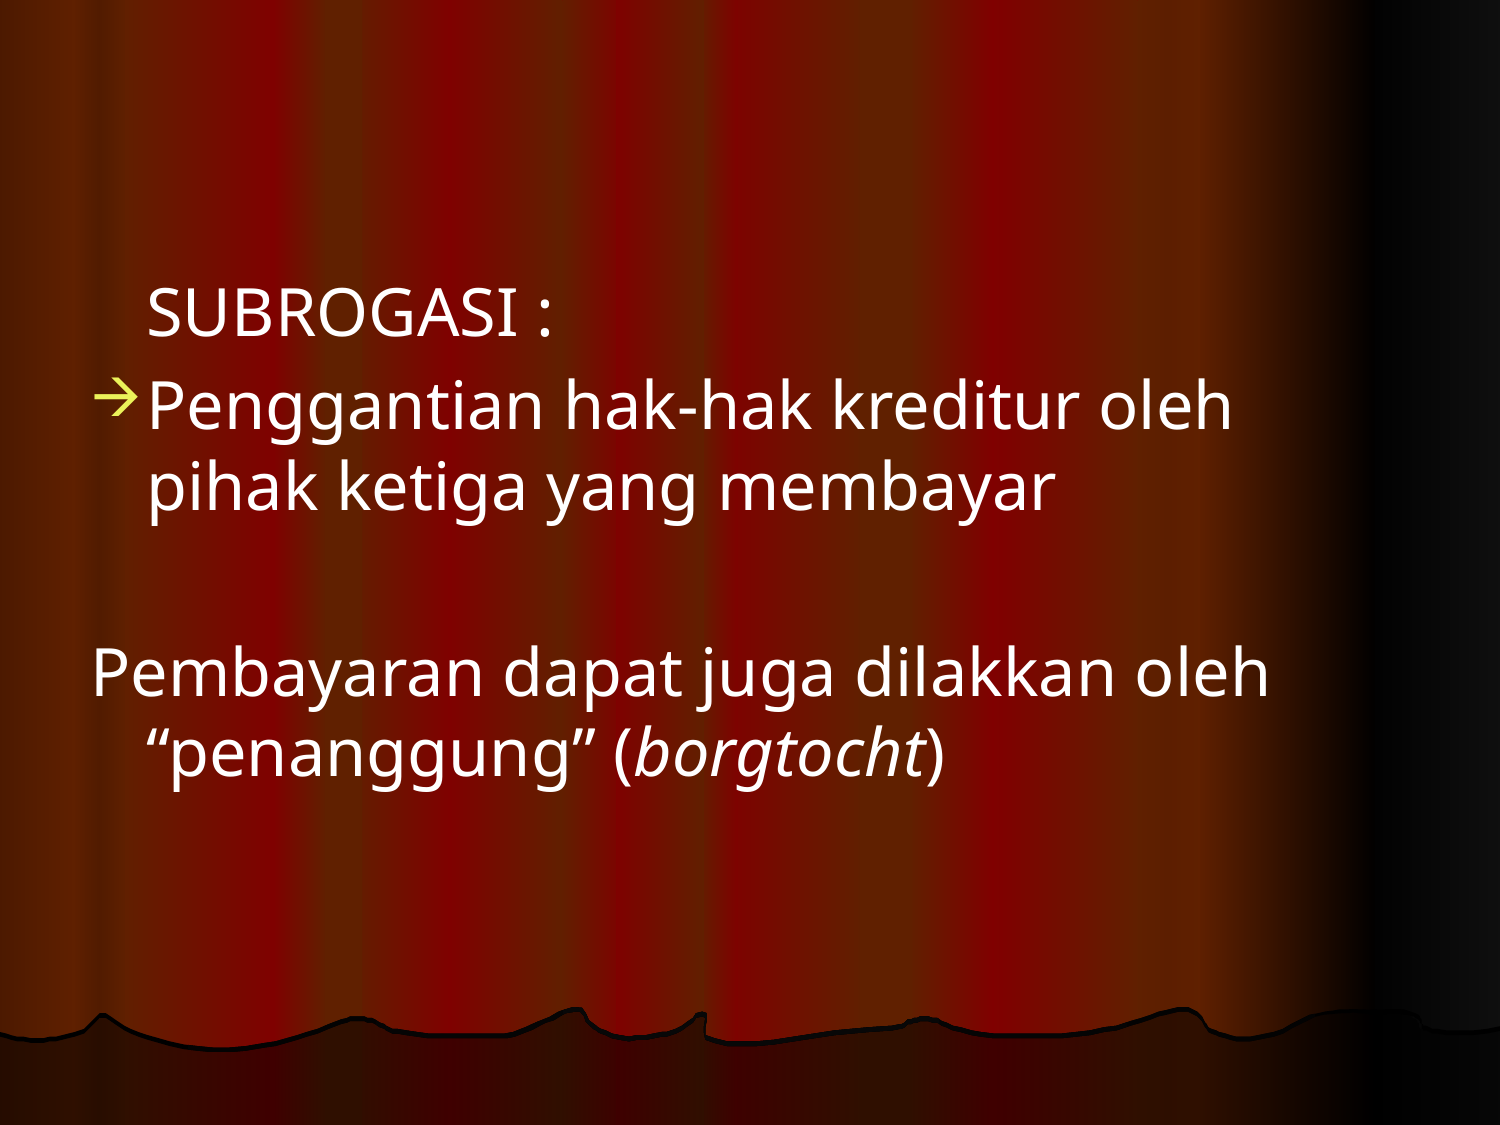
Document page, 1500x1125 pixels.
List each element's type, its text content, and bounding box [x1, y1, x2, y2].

list SUBROGASI : Penggantian hak-hak kreditur oleh pihak ketiga yang membayar Pembayaran dapat juga dilakkan oleh “penanggung” (borgtocht) [75, 262, 1425, 1006]
